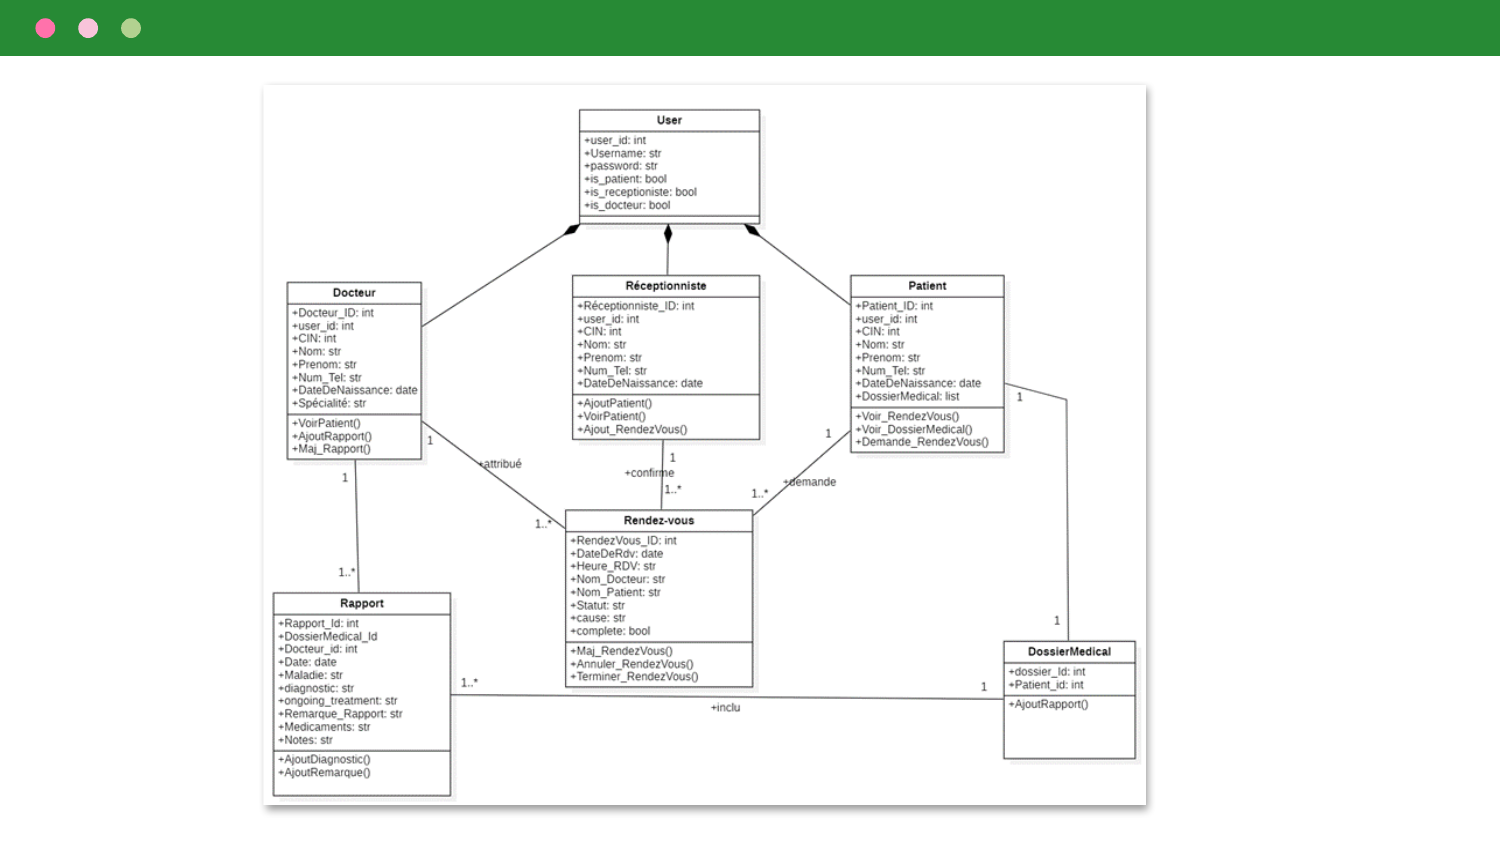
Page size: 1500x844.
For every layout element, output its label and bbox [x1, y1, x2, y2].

picture [263, 85, 1147, 806]
